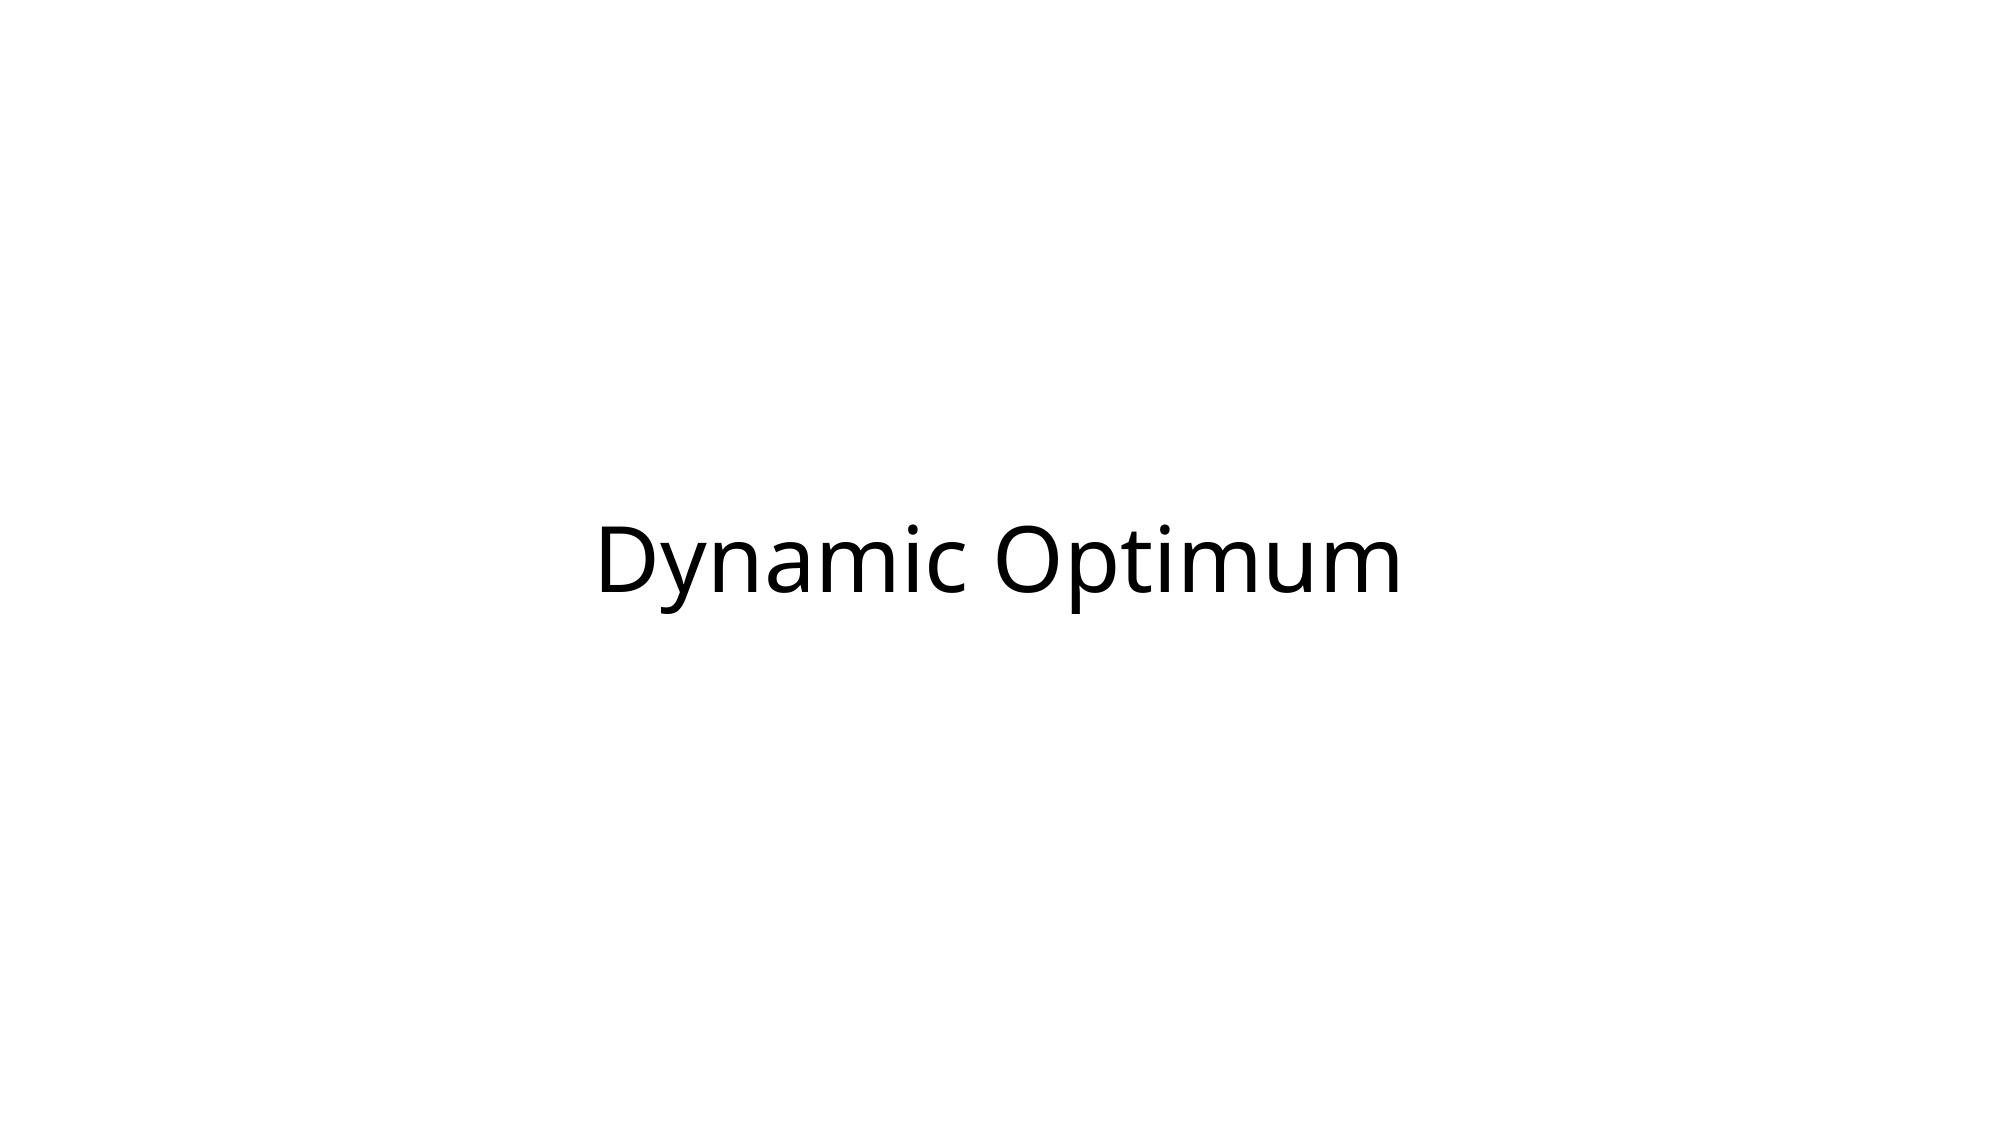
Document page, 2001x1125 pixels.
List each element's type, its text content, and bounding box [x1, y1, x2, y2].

title Dynamic Optimum [137, 453, 1863, 672]
